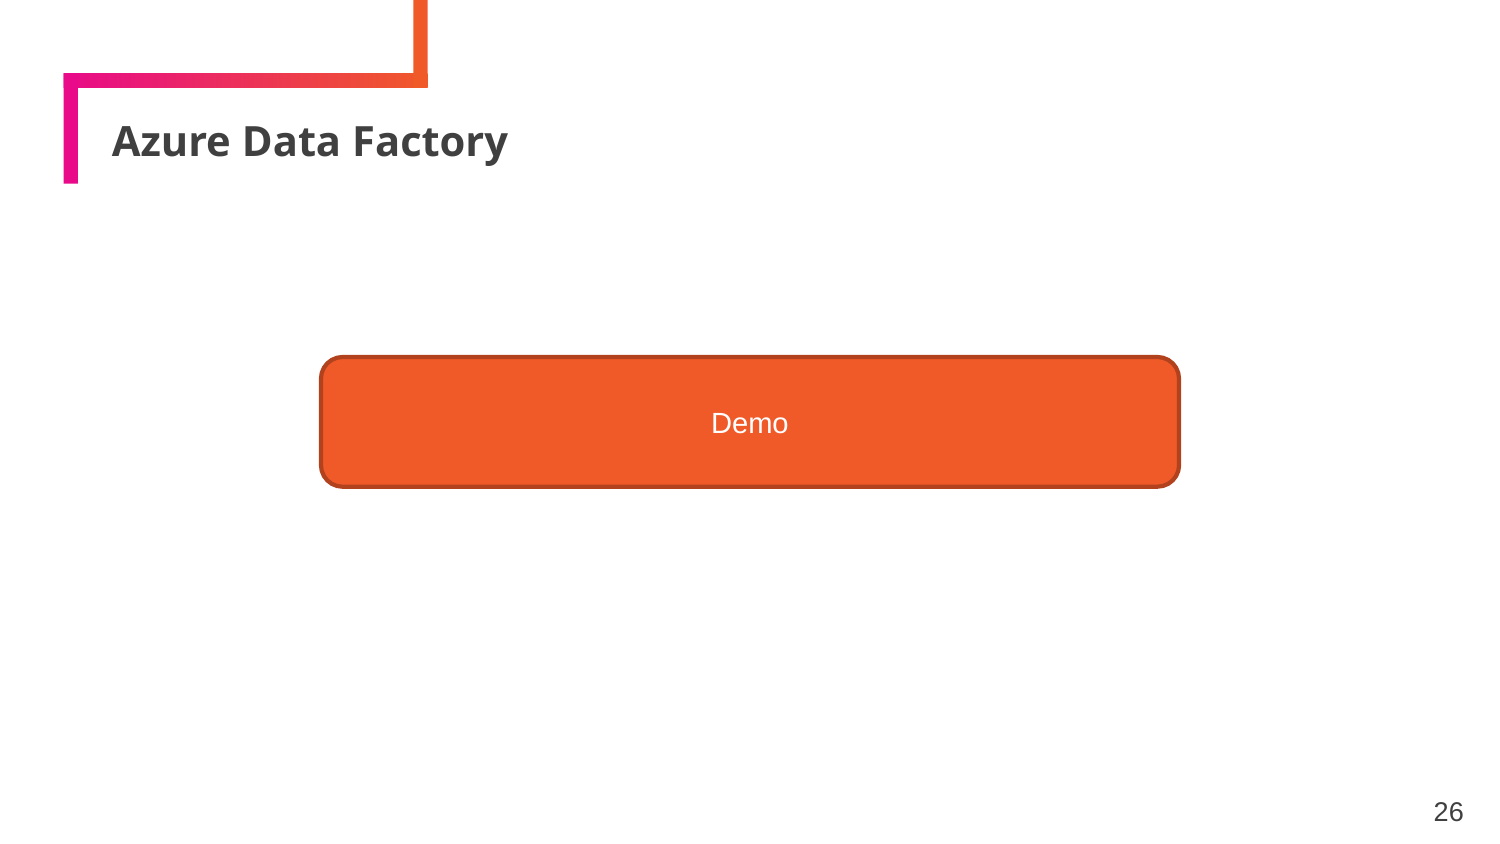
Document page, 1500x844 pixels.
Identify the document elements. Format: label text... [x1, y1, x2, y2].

text_box Demo [318, 354, 1182, 489]
title Azure Data Factory [100, 117, 1455, 169]
slide_number 26 [1403, 779, 1494, 844]
